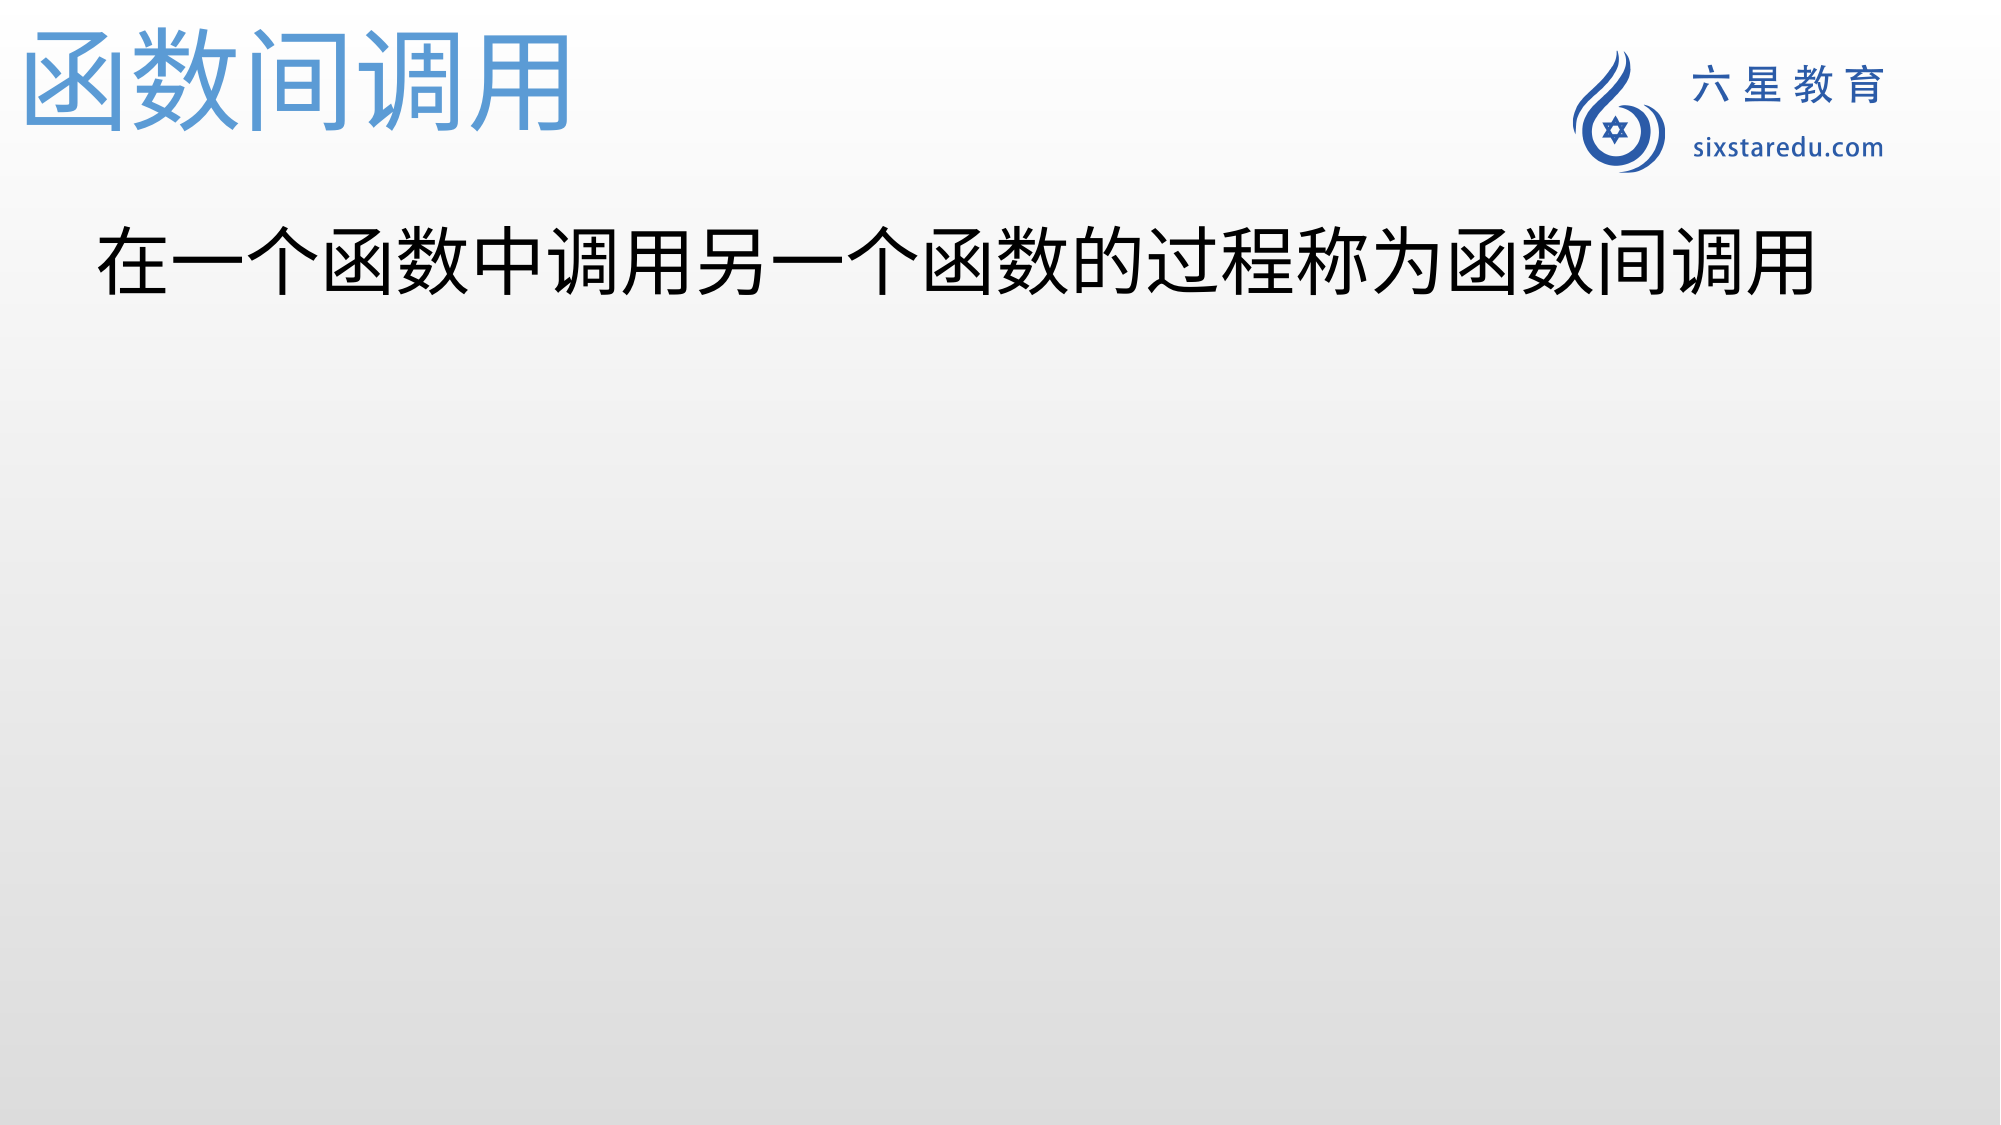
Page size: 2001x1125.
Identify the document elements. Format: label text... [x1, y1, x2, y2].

text_box 在一个函数中调用另一个函数的过程称为函数间调用 [5, 207, 2000, 313]
text_box 函数间调用 [2, 2, 1075, 153]
picture [1478, 0, 1973, 223]
